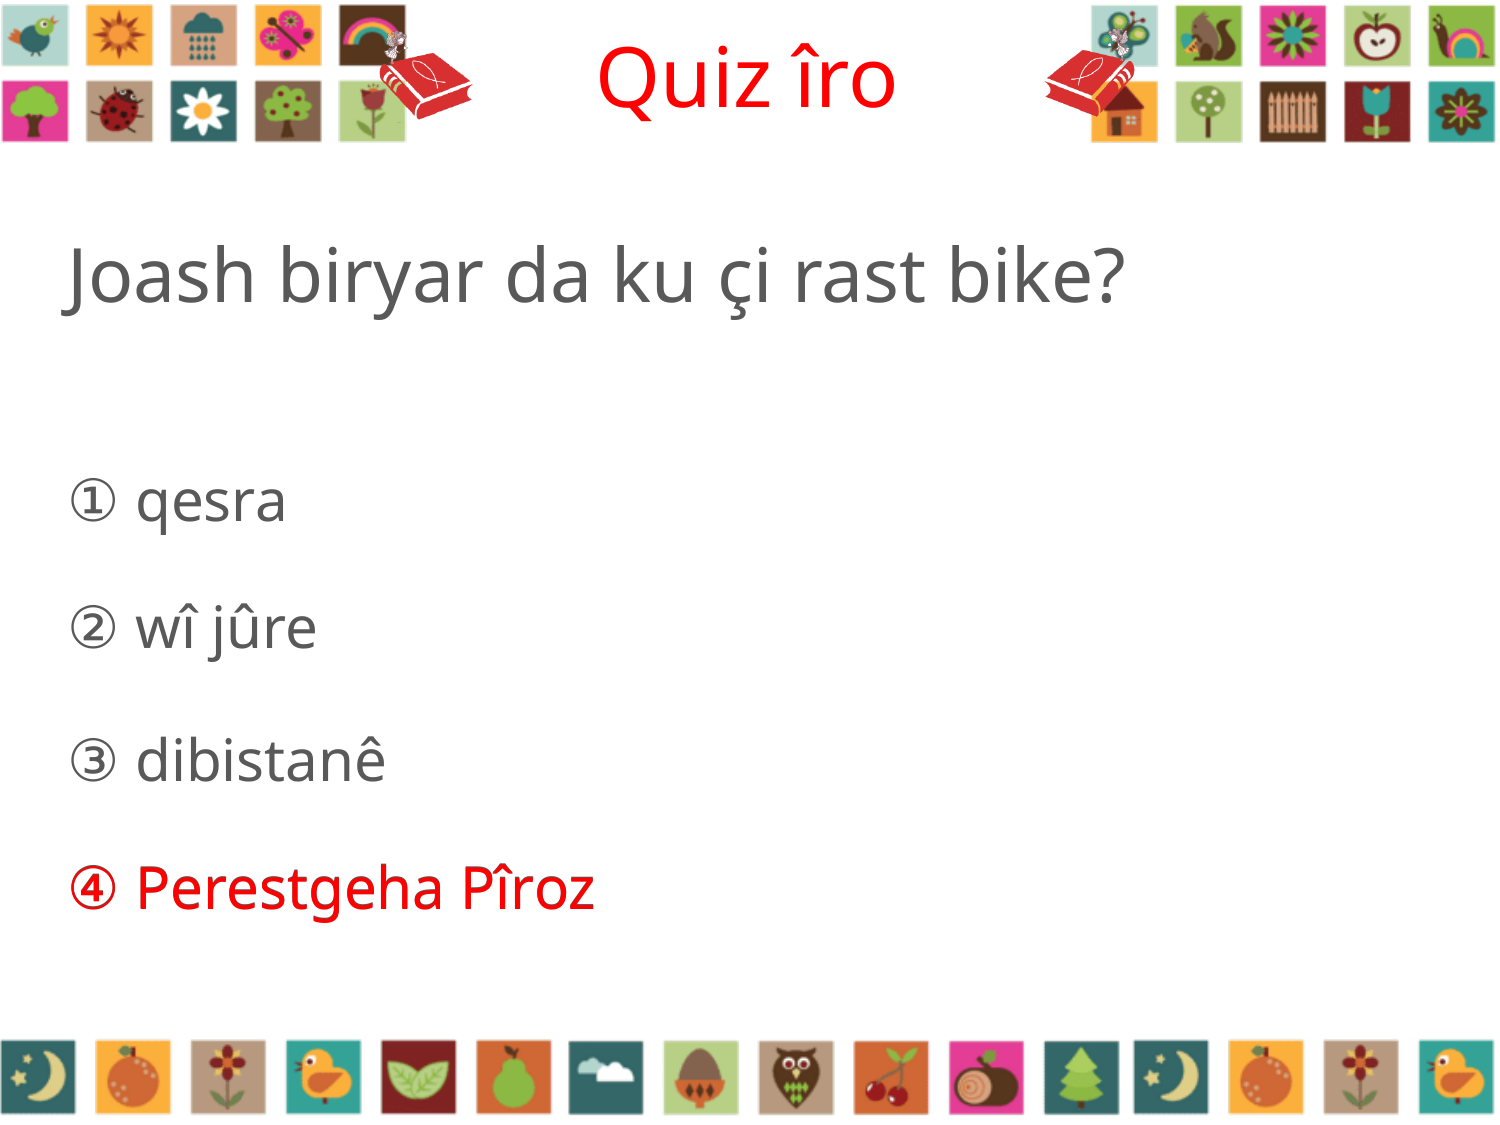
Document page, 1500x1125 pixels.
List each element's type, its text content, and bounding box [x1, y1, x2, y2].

picture [1013, 3, 1500, 150]
text_box Joash biryar da ku çi rast bike? [53, 219, 1436, 325]
text_box ② wî jûre [53, 582, 1436, 668]
text_box Quiz îro [427, 16, 1078, 131]
text_box ① qesra [53, 456, 1436, 541]
text_box ③ dibistanê [53, 716, 1483, 801]
text_box ④ Perestgeha Pîroz [53, 843, 1483, 929]
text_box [0, 1028, 1500, 1118]
picture [0, 3, 505, 150]
